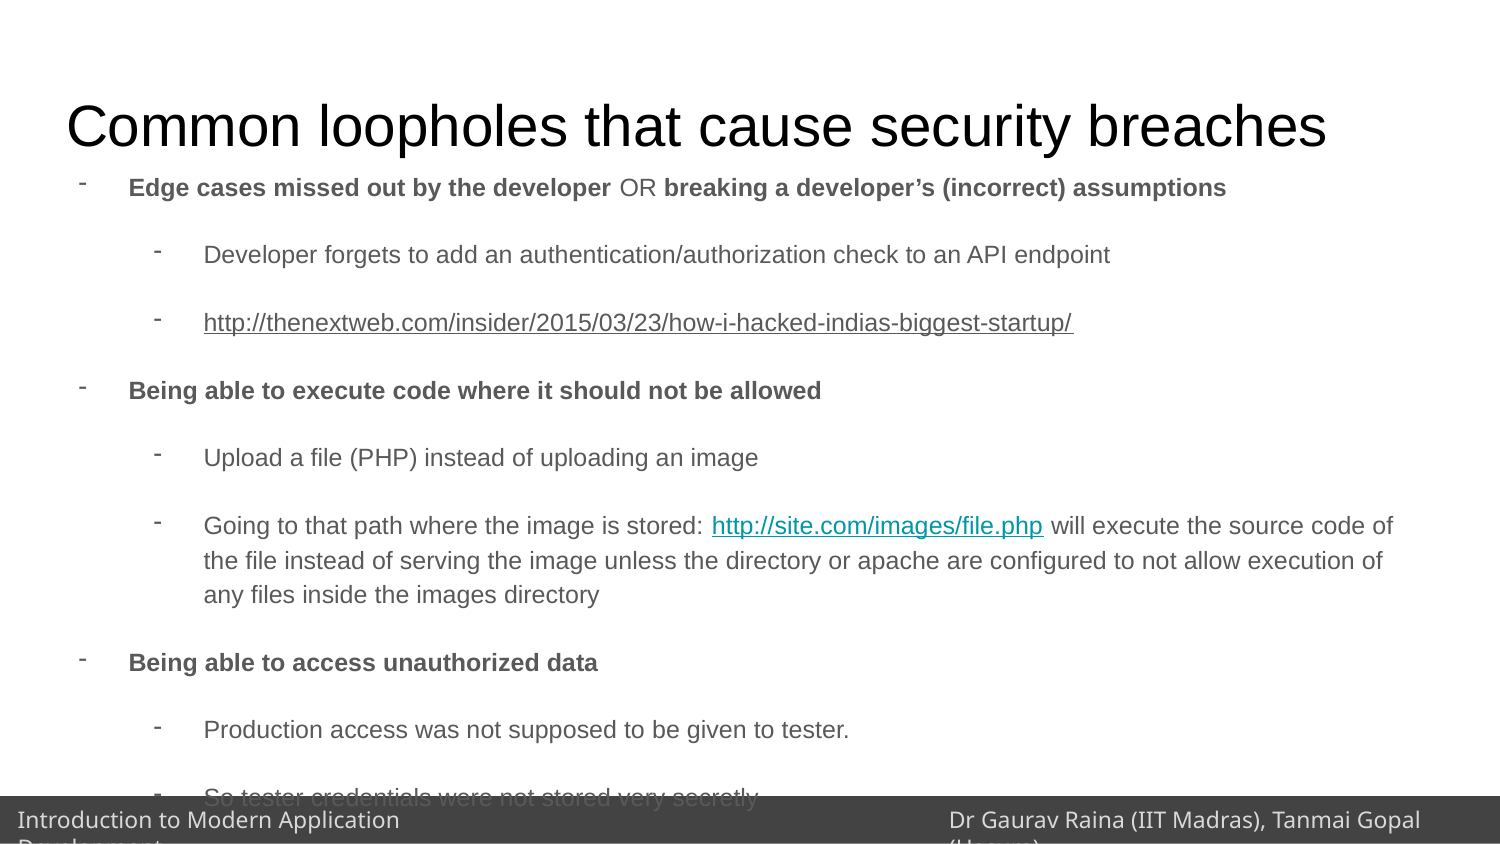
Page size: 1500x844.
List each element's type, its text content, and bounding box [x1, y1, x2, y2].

title Common loopholes that cause security breaches [51, 72, 1449, 167]
list Edge cases missed out by the developer OR breaking a developer’s (incorrect) assumptions Developer forgets to add an authentication/authorization check to an API endpoint http://thenextweb.com/insider/2015/03/23/how-i-hacked-indias-biggest-startup/ Being able to execute code where it should not be allowed Upload a file (PHP) instead of uploading an image Going to that path where the image is stored: http://site.com/images/file.php will execute the source code of the file instead of serving the image unless the directory or apache are configured to not allow execution of any files inside the images directory Being able to access unauthorized data Production access was not supposed to be given to tester. So tester credentials were not stored very secretly Hacker got access to tester credentials, was able to access production database Denial of service An attack that aims to make a network or server software component unavailable to its users Make so many requests to a site, that normal users can’t reach the site Social engineering, or even being stupid We might have very secure systems. But if we are not careful about where keys/passwords/credentials are stored, then there is no point. [38, 151, 1437, 789]
